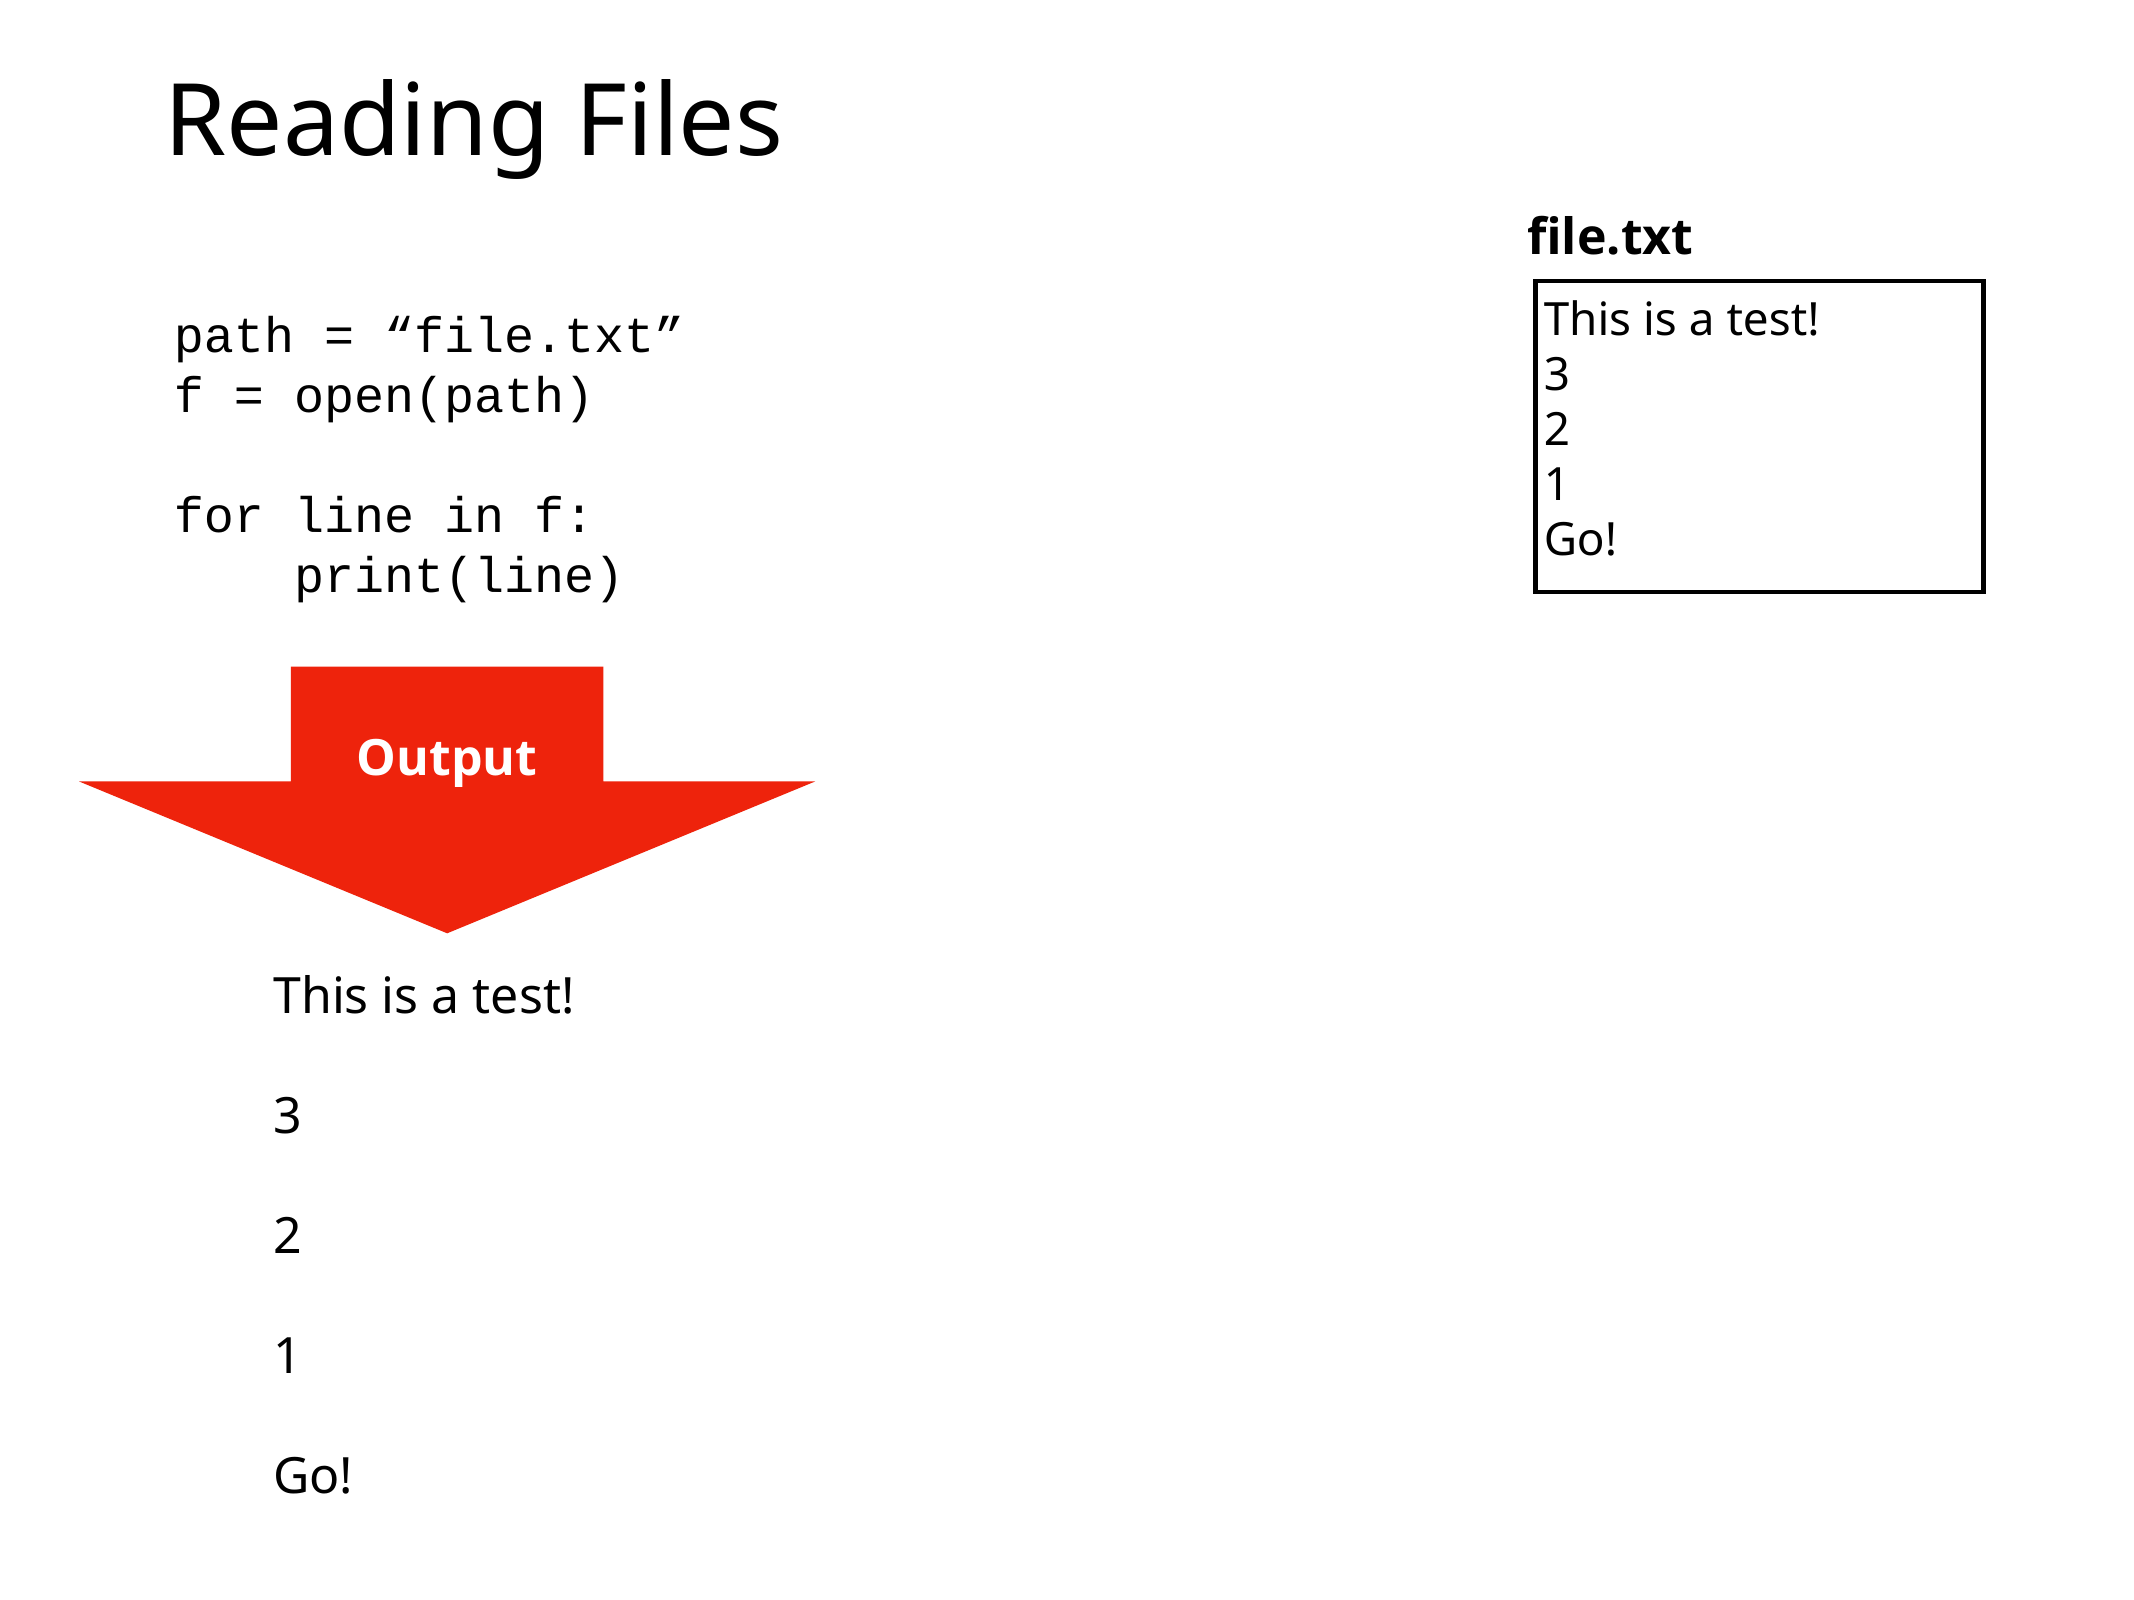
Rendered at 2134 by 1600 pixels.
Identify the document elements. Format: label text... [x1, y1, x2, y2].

title Reading Files [155, 41, 1978, 191]
text_box Output [348, 716, 546, 794]
text_box path = “file.txt” f = open(path) for line in f: print(line) [165, 294, 693, 611]
text_box file.txt [1518, 196, 1702, 273]
text_box [79, 666, 816, 934]
text_box This is a test! 3 2 1 Go! [265, 955, 584, 1512]
text_box This is a test! 3 2 1 Go! [1535, 281, 1984, 592]
